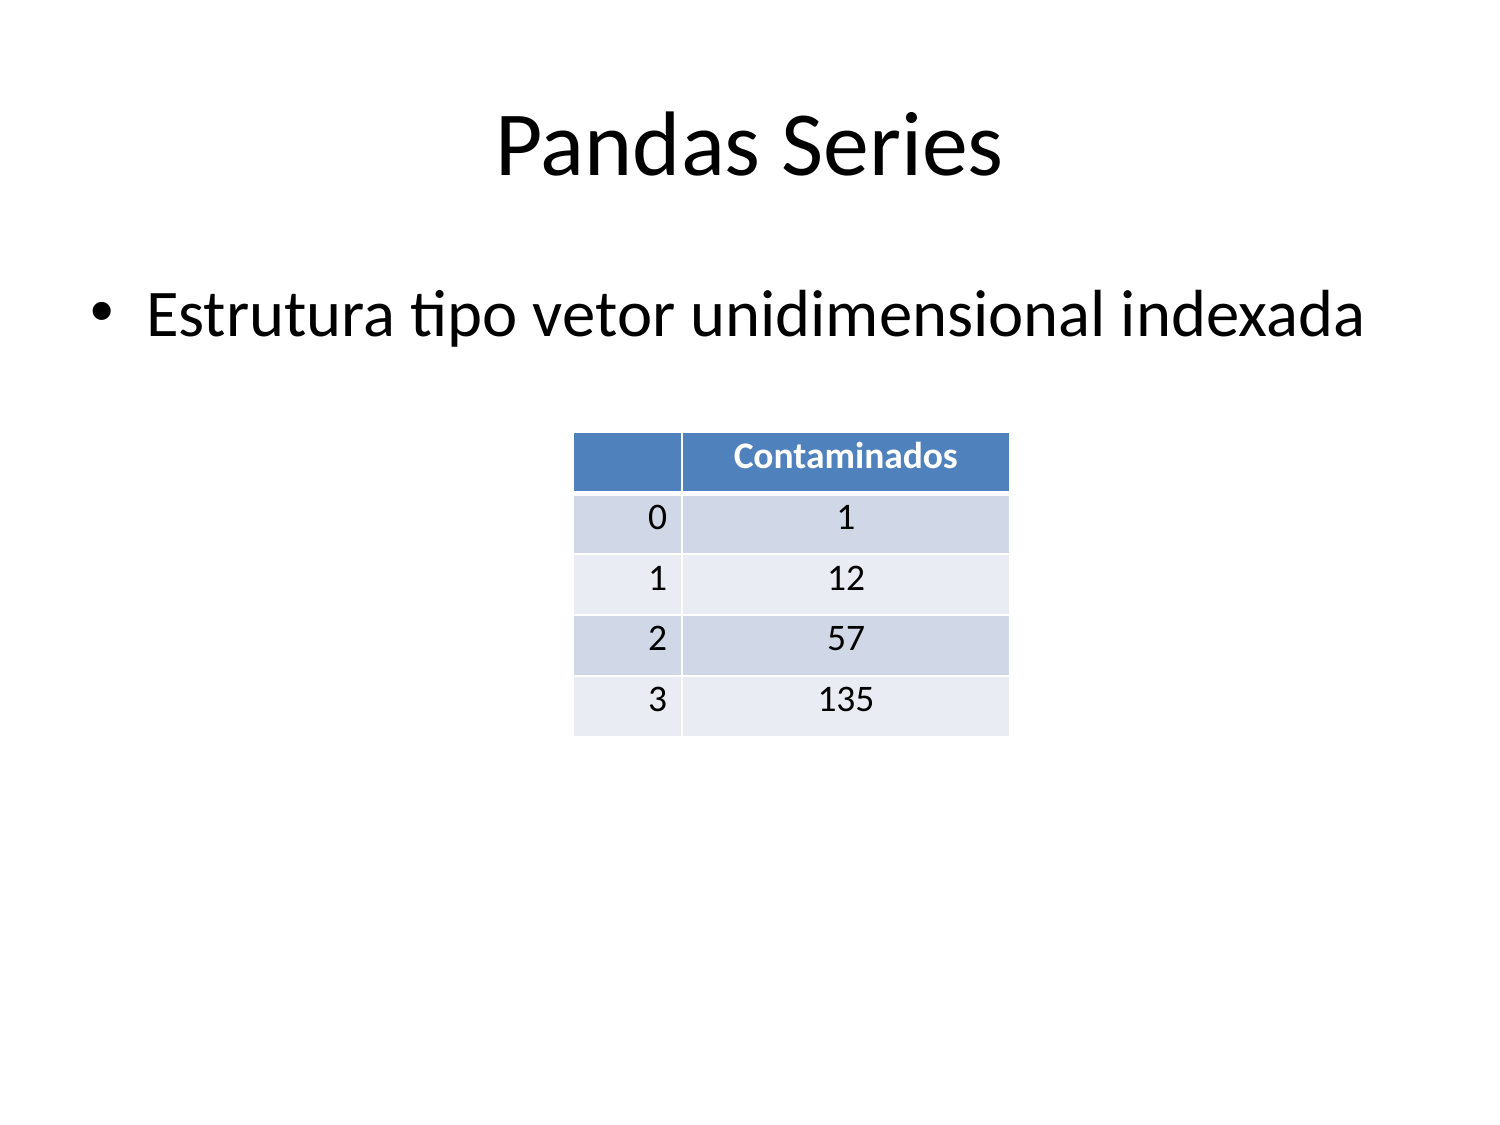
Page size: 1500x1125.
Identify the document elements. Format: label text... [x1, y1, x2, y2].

table_cell 1 [683, 496, 1009, 553]
table_cell 135 [683, 677, 1009, 736]
table_cell 0 [574, 496, 681, 553]
list Estrutura tipo vetor unidimensional indexada [75, 262, 1425, 1005]
title Pandas Series [75, 45, 1425, 233]
table_cell 2 [574, 616, 681, 675]
table_cell 57 [683, 616, 1009, 675]
table_header [574, 433, 681, 491]
table_cell 1 [574, 555, 681, 614]
table_cell 12 [683, 555, 1009, 614]
table_header Contaminados [683, 433, 1009, 491]
table_cell 3 [574, 677, 681, 736]
